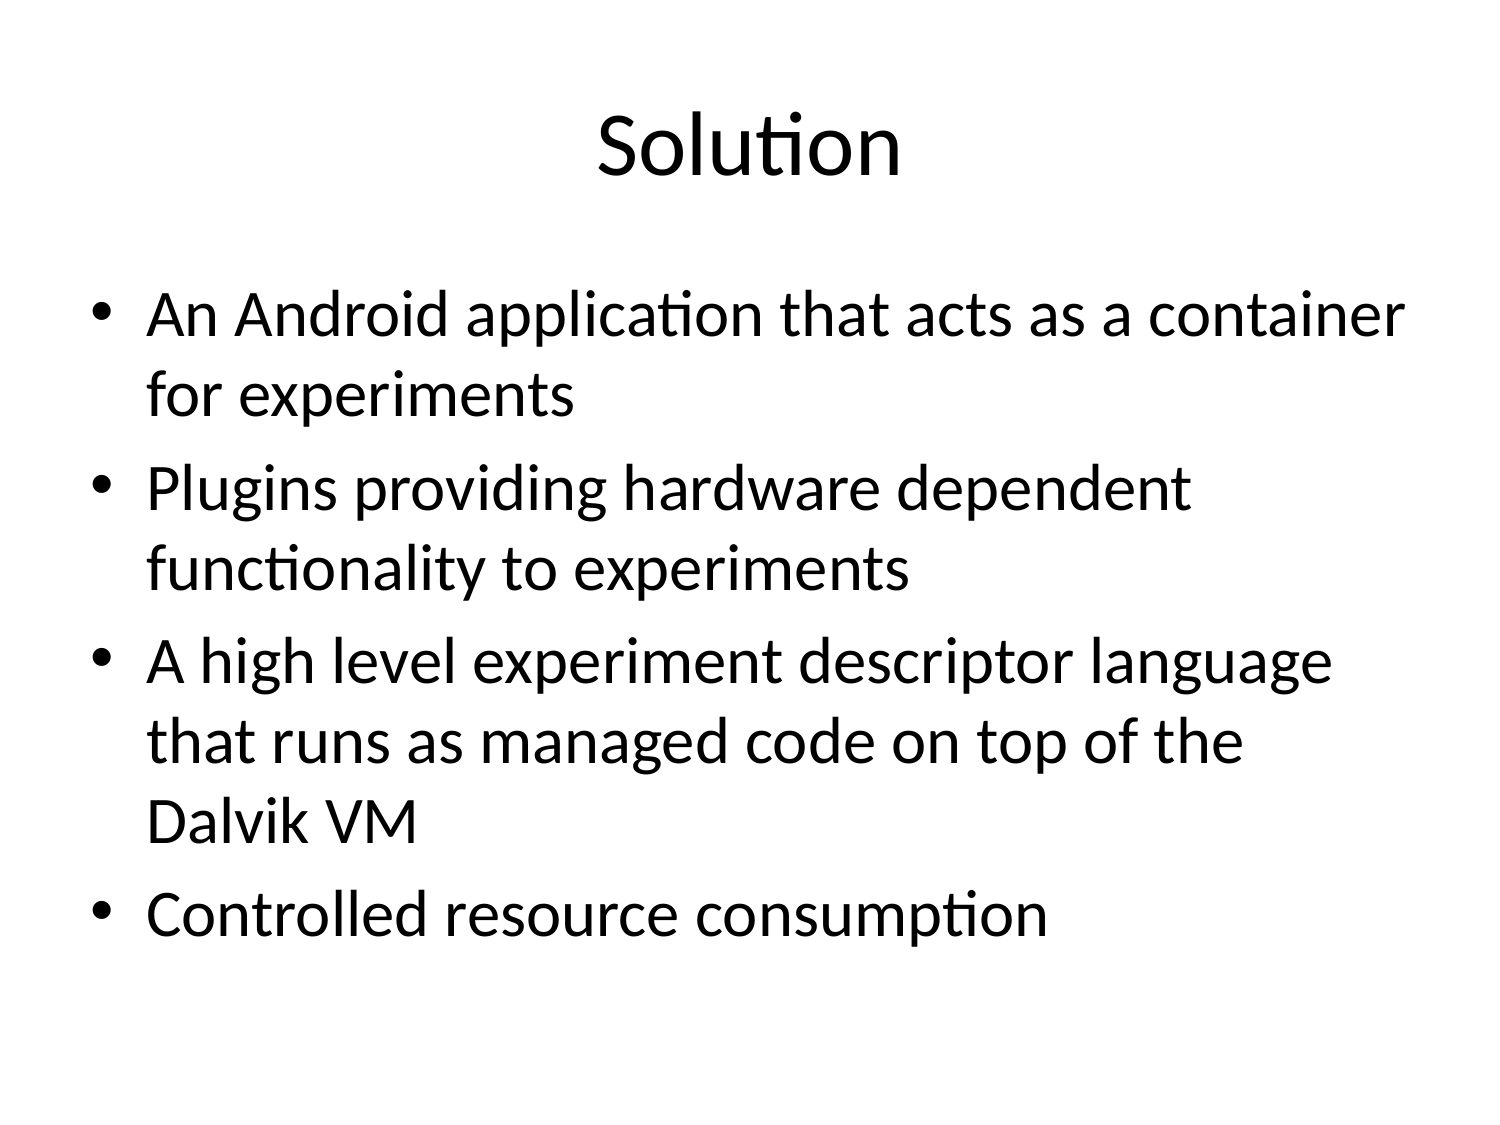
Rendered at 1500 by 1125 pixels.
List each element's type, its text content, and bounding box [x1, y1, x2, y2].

title Solution [75, 45, 1425, 233]
list An Android application that acts as a container for experiments Plugins providing hardware dependent functionality to experiments A high level experiment descriptor language that runs as managed code on top of the Dalvik VM Controlled resource consumption [75, 262, 1425, 1005]
